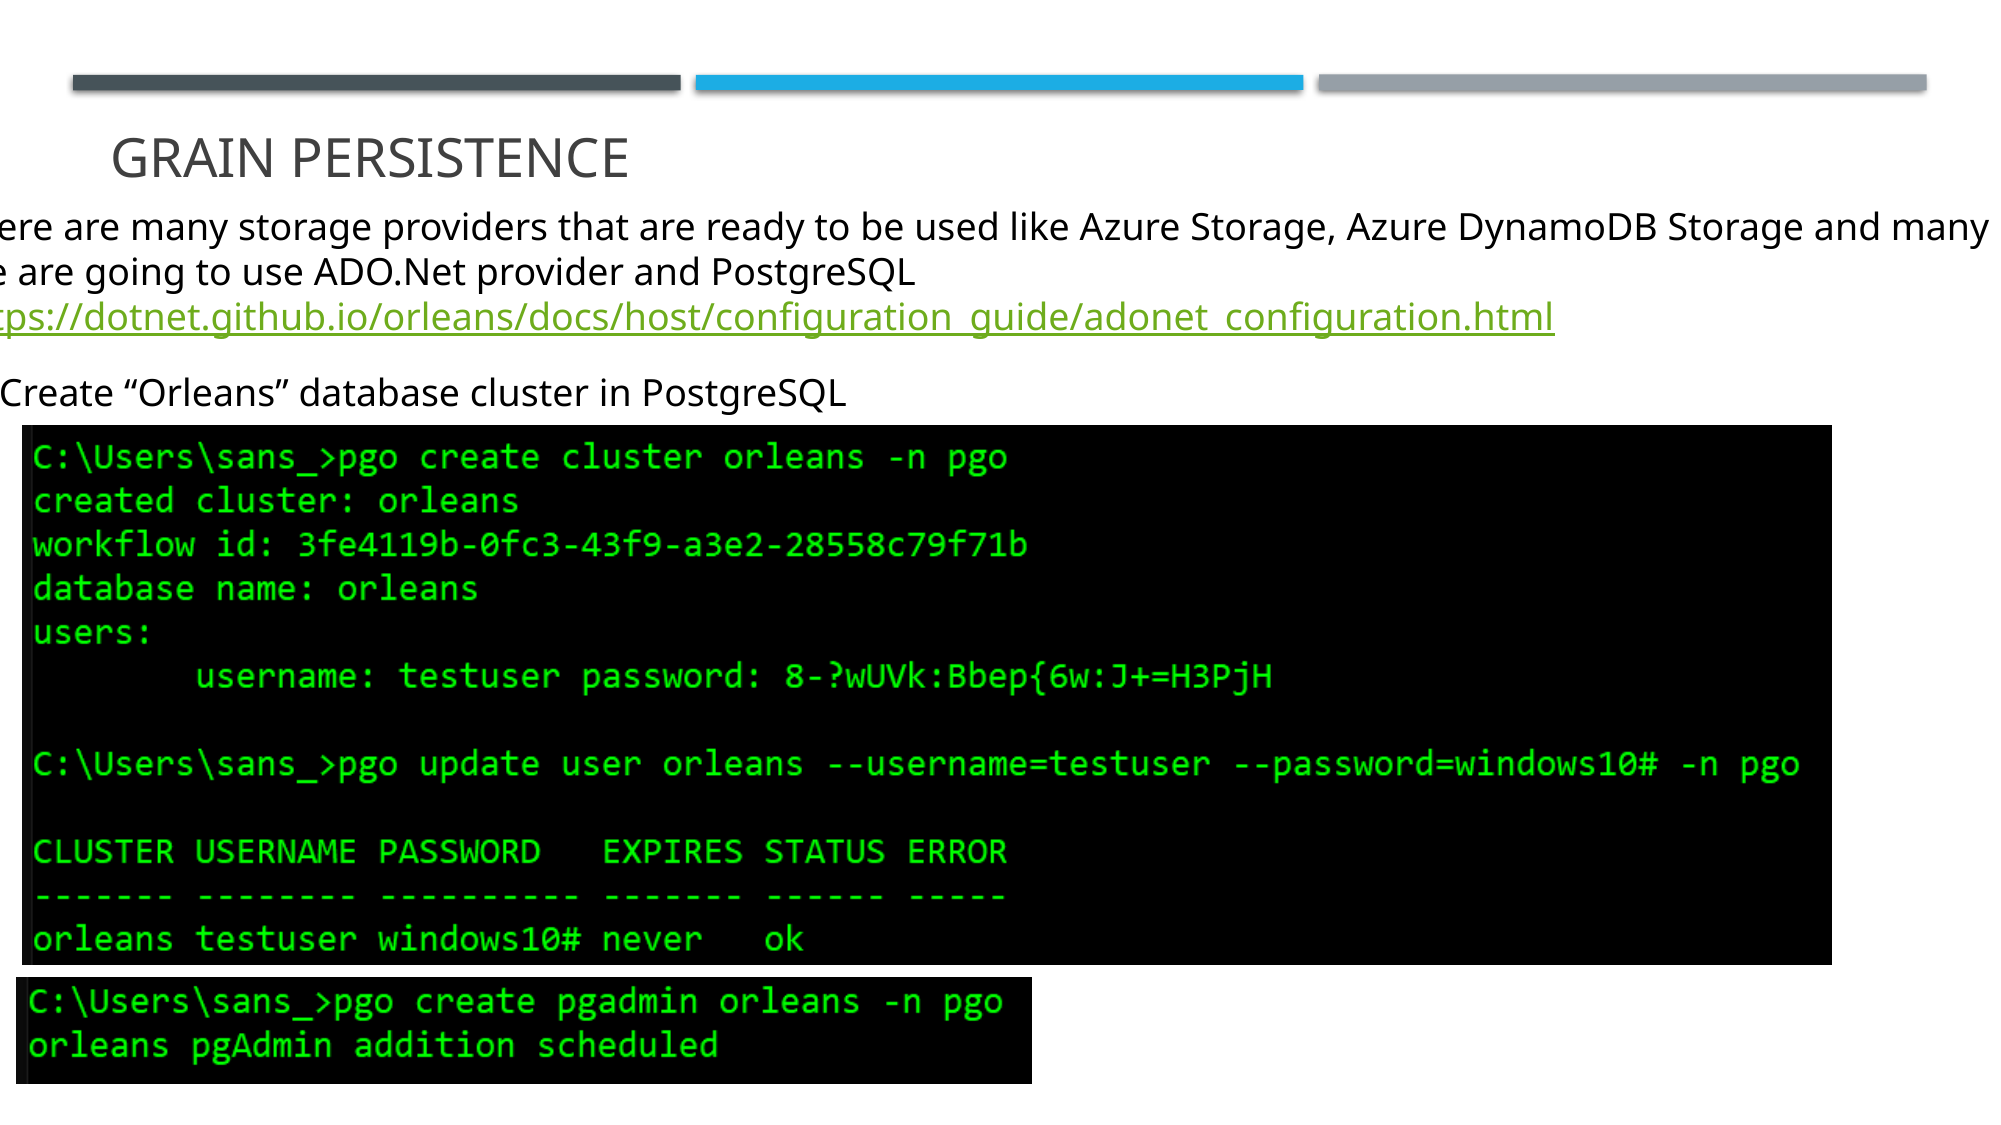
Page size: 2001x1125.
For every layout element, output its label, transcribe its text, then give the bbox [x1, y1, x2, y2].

picture [21, 424, 1832, 965]
text_box Create “Orleans” database cluster in PostgreSQL [0, 361, 863, 422]
title GRAIN PERSISTENCE [95, 115, 1905, 195]
text_box There are many storage providers that are ready to be used like Azure Storage, Azure DynamoDB Storage and many others. We are going to use ADO.Net provider and PostgreSQL https://dotnet.github.io/orleans/docs/host/configuration_guide/adonet_configuration.html [0, 195, 2000, 397]
picture [15, 977, 1033, 1085]
